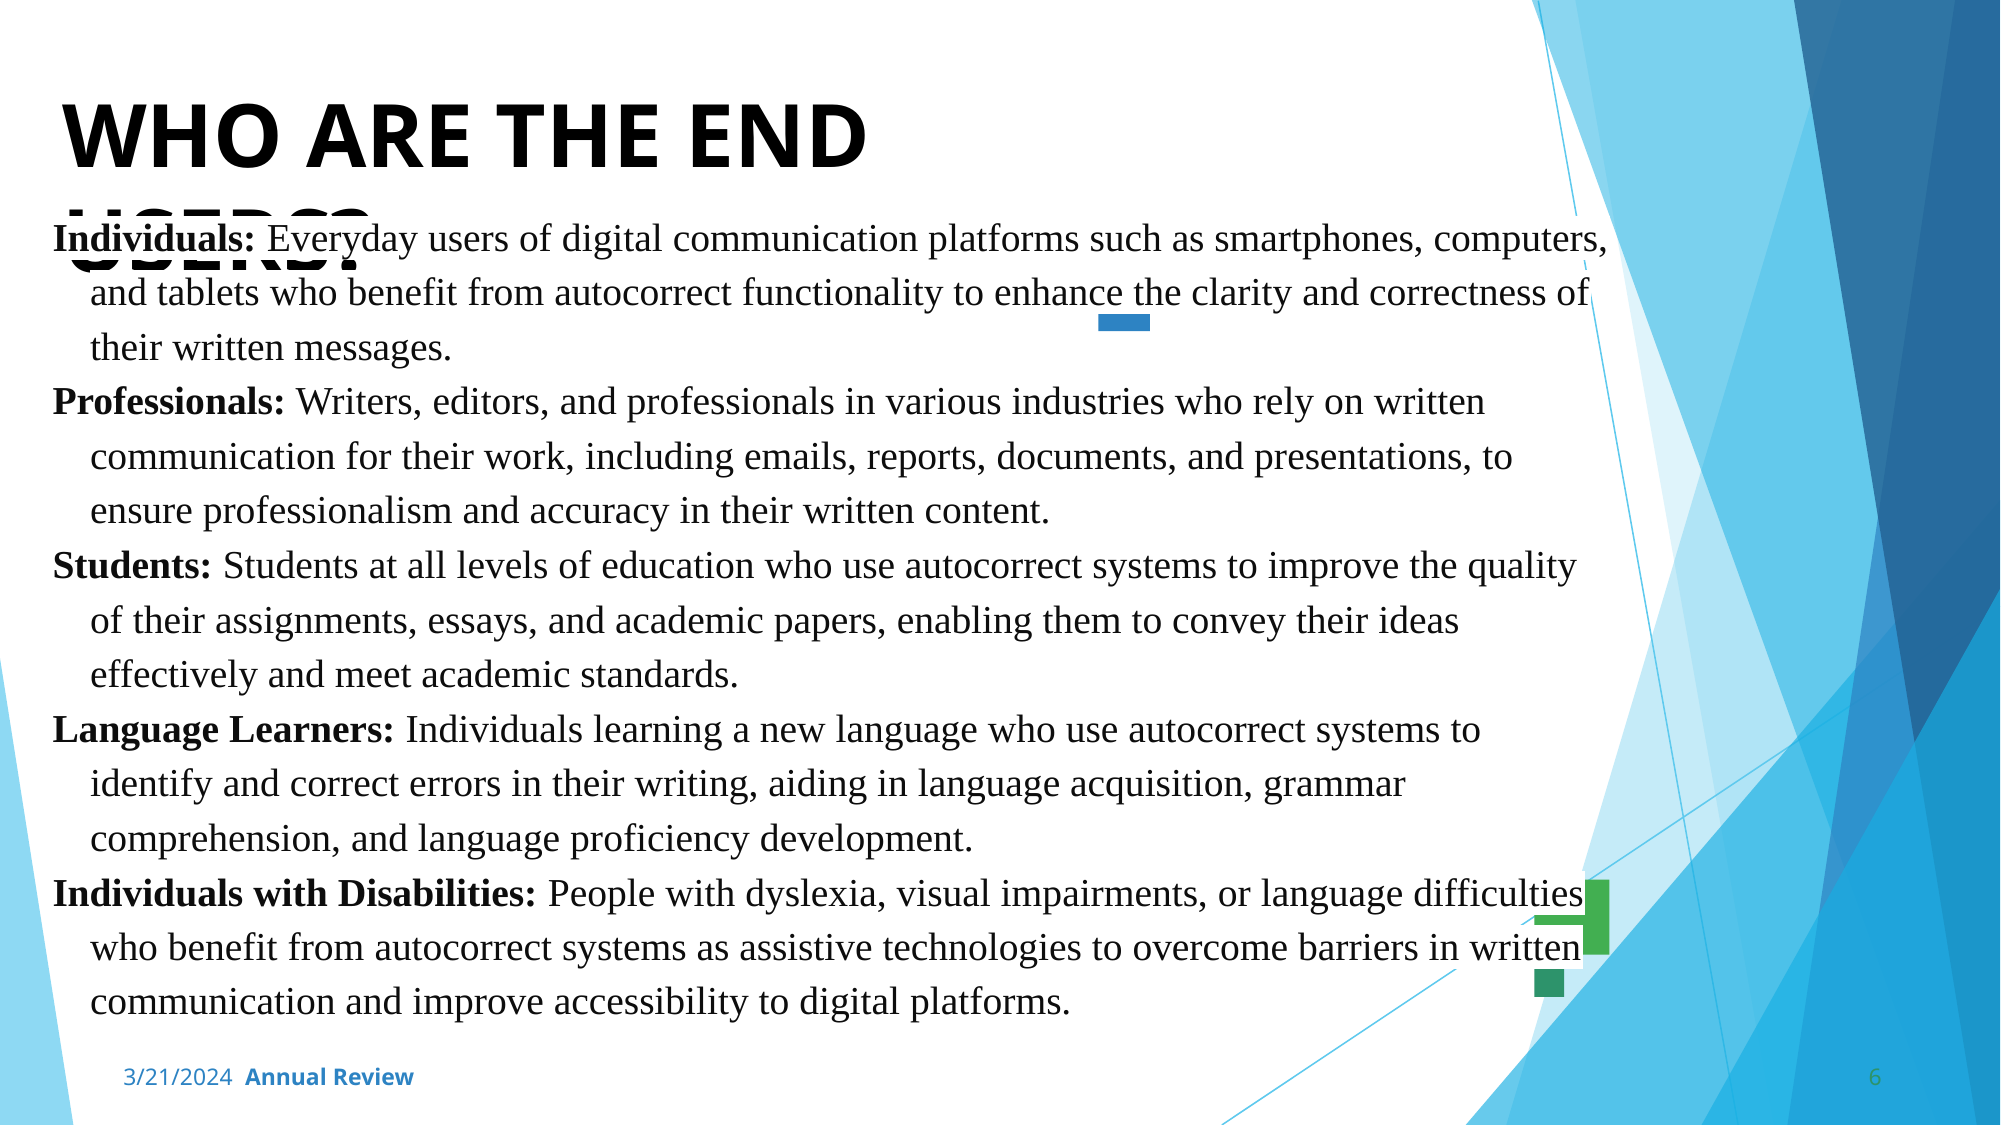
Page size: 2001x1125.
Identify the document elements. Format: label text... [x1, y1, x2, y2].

picture [118, 1012, 477, 1093]
title WHO ARE THE END USERS? [59, 77, 1173, 189]
slide_number ‹#› [1862, 1061, 1888, 1125]
text_box Individuals: Everyday users of digital communication platforms such as smartphones, computers, and tablets who benefit from autocorrect functionality to enhance the clarity and correctness of their written messages. Professionals: Writers, editors, and professionals in various industries who rely on written communication for their work, including emails, reports, documents, and presentations, to ensure professionalism and accuracy in their written content. Students: Students at all levels of education who use autocorrect systems to improve the quality of their assignments, essays, and academic papers, enabling them to convey their ideas effectively and meet academic standards. Language Learners: Individuals learning a new language who use autocorrect systems to identify and correct errors in their writing, aiding in language acquisition, grammar comprehension, and language proficiency development. Individuals with Disabilities: People with dyslexia, visual impairments, or language difficulties who benefit from autocorrect systems as assistive technologies to overcome barriers in written communication and improve accessibility to digital platforms. [0, 189, 1630, 1026]
